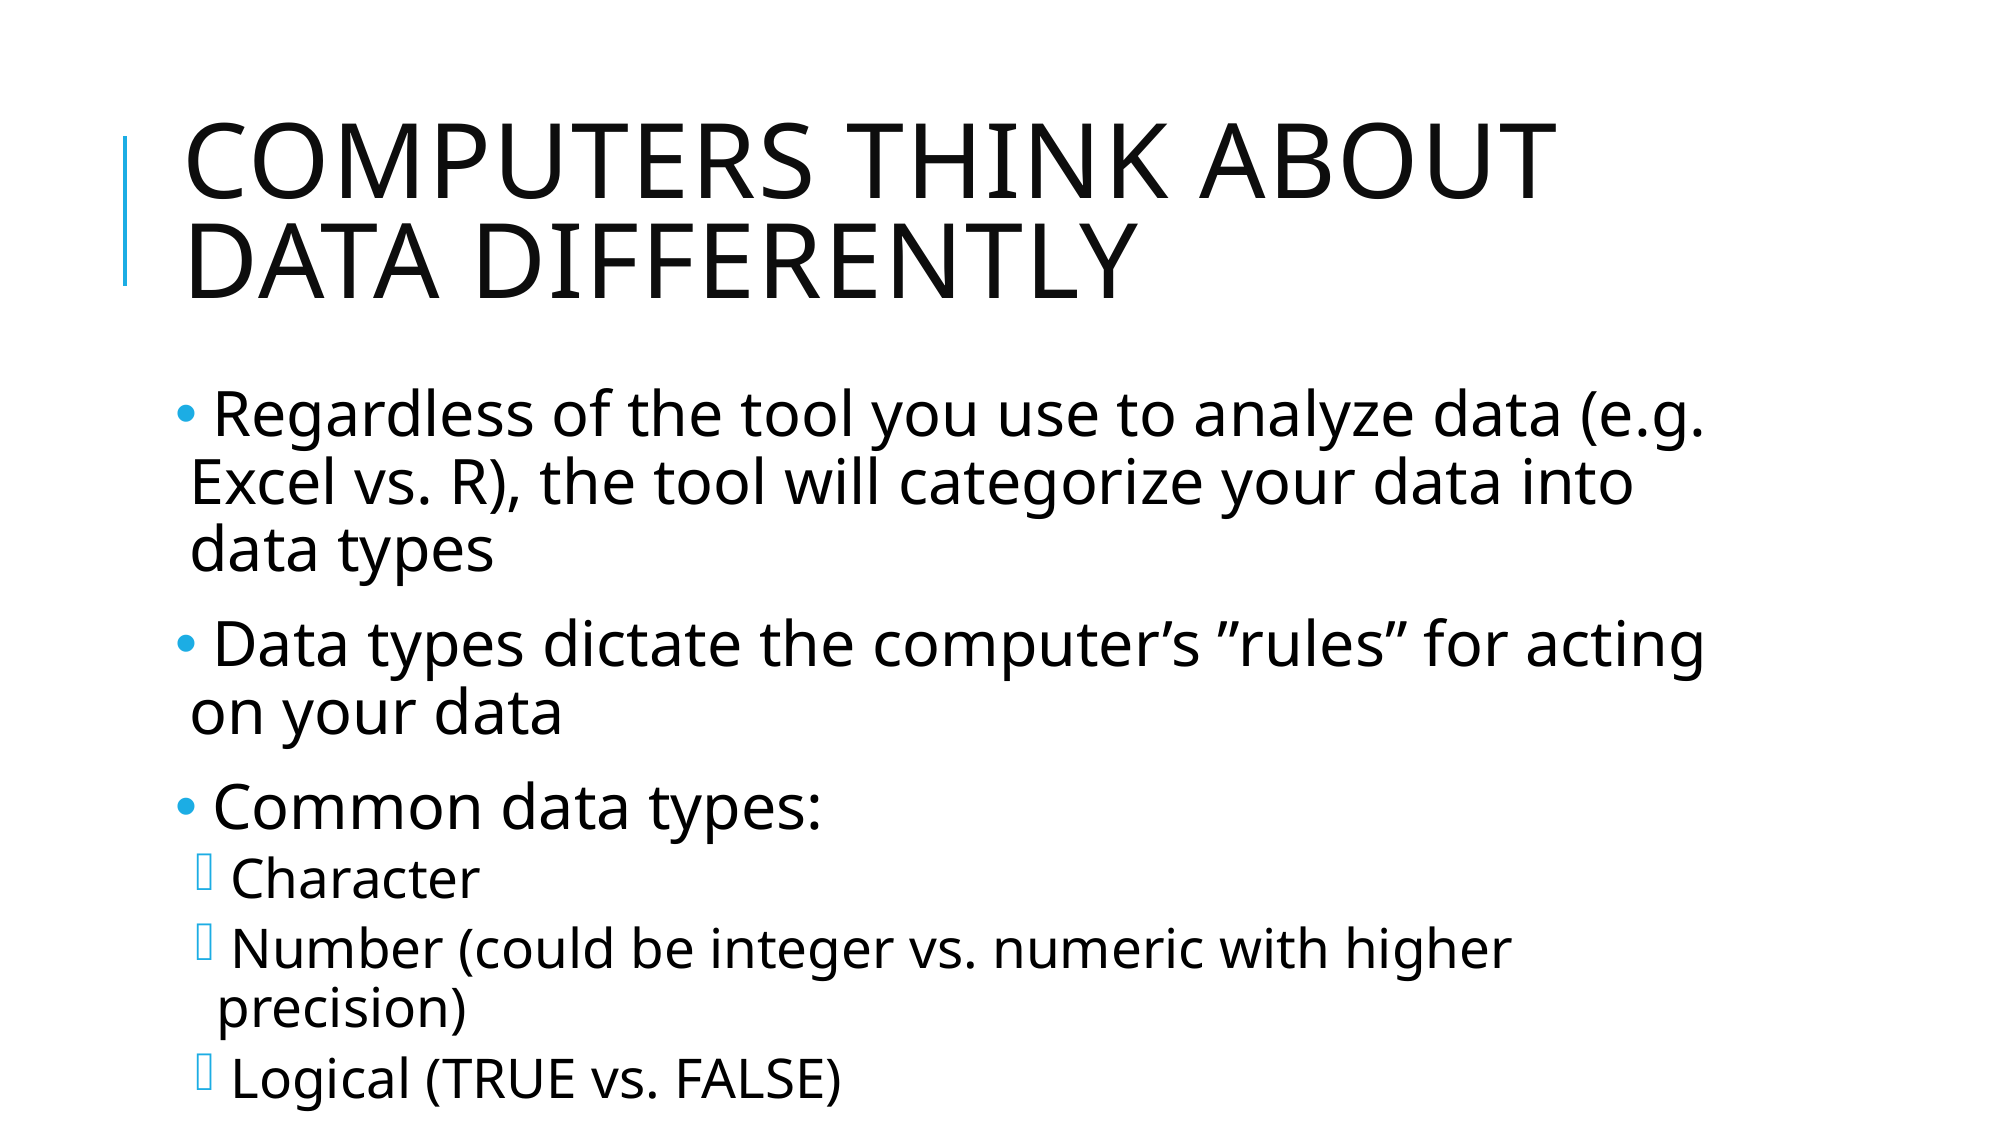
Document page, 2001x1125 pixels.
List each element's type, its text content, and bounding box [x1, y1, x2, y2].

list Regardless of the tool you use to analyze data (e.g. Excel vs. R), the tool will categorize your data into data types Data types dictate the computer’s ”rules” for acting on your data Common data types: Character Number (could be integer vs. numeric with higher precision) Logical (TRUE vs. FALSE) [168, 375, 1763, 1125]
title Computers Think about Data Differently [168, 96, 1763, 342]
